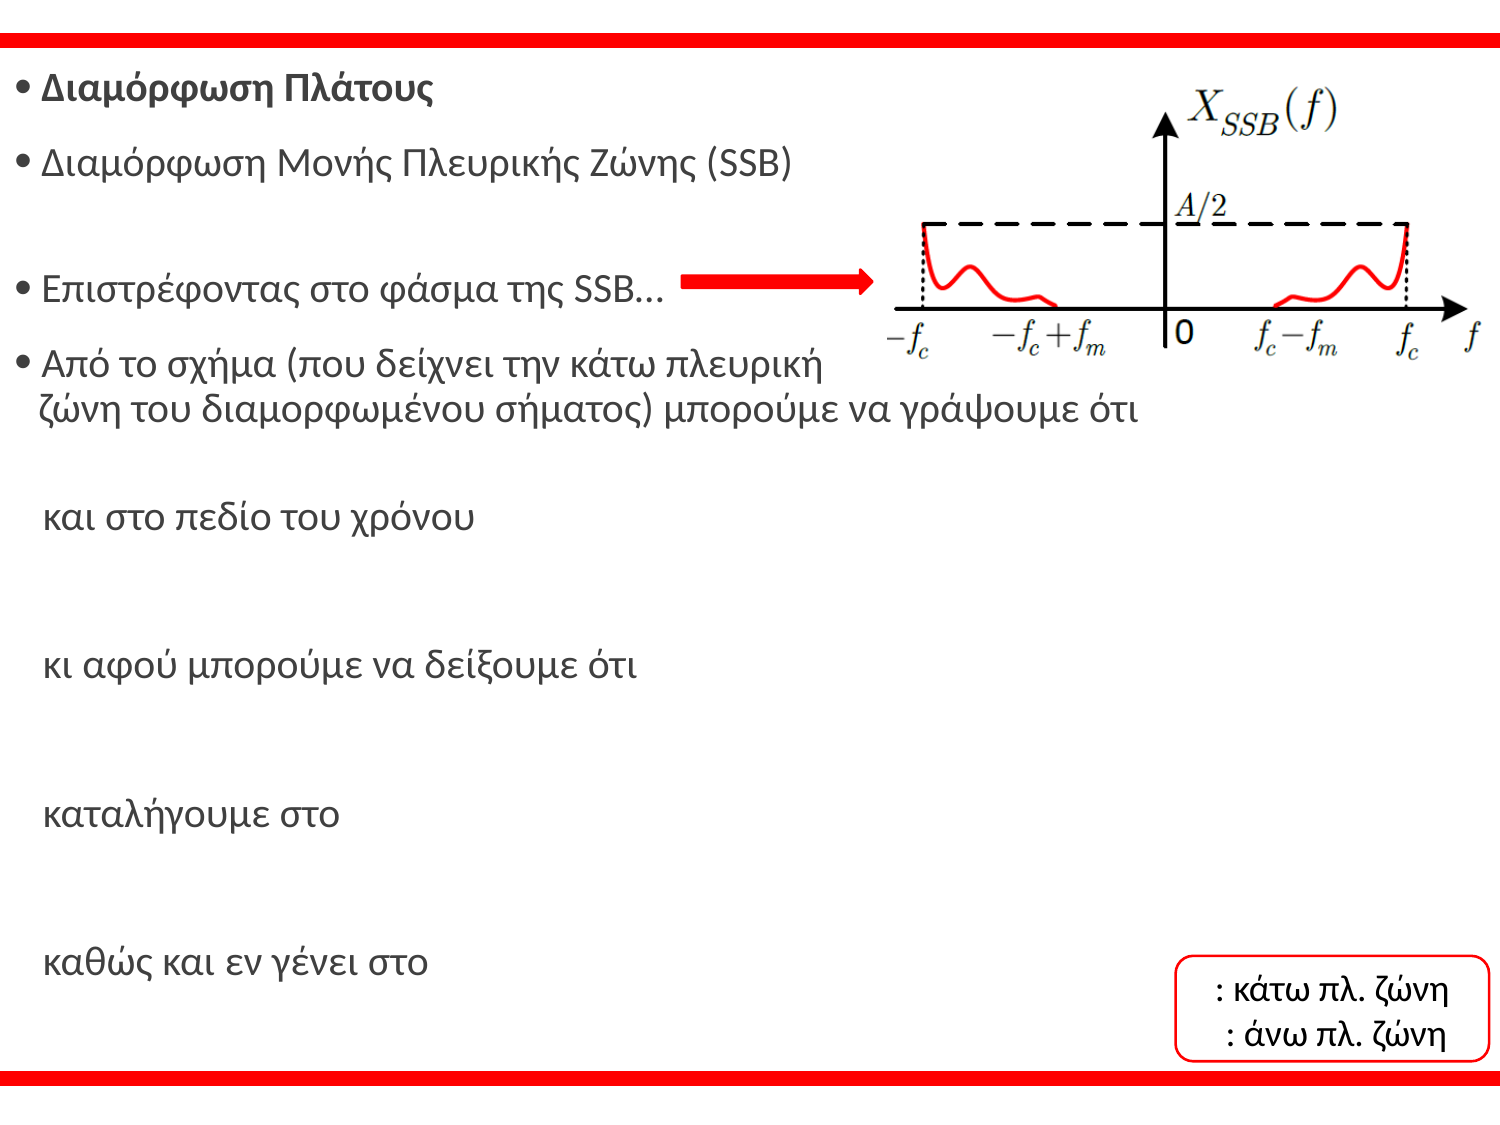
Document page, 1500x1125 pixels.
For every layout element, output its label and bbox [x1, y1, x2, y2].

text_box [0, 1071, 1500, 1086]
text_box [0, 33, 1500, 48]
text_box [681, 76, 1494, 371]
